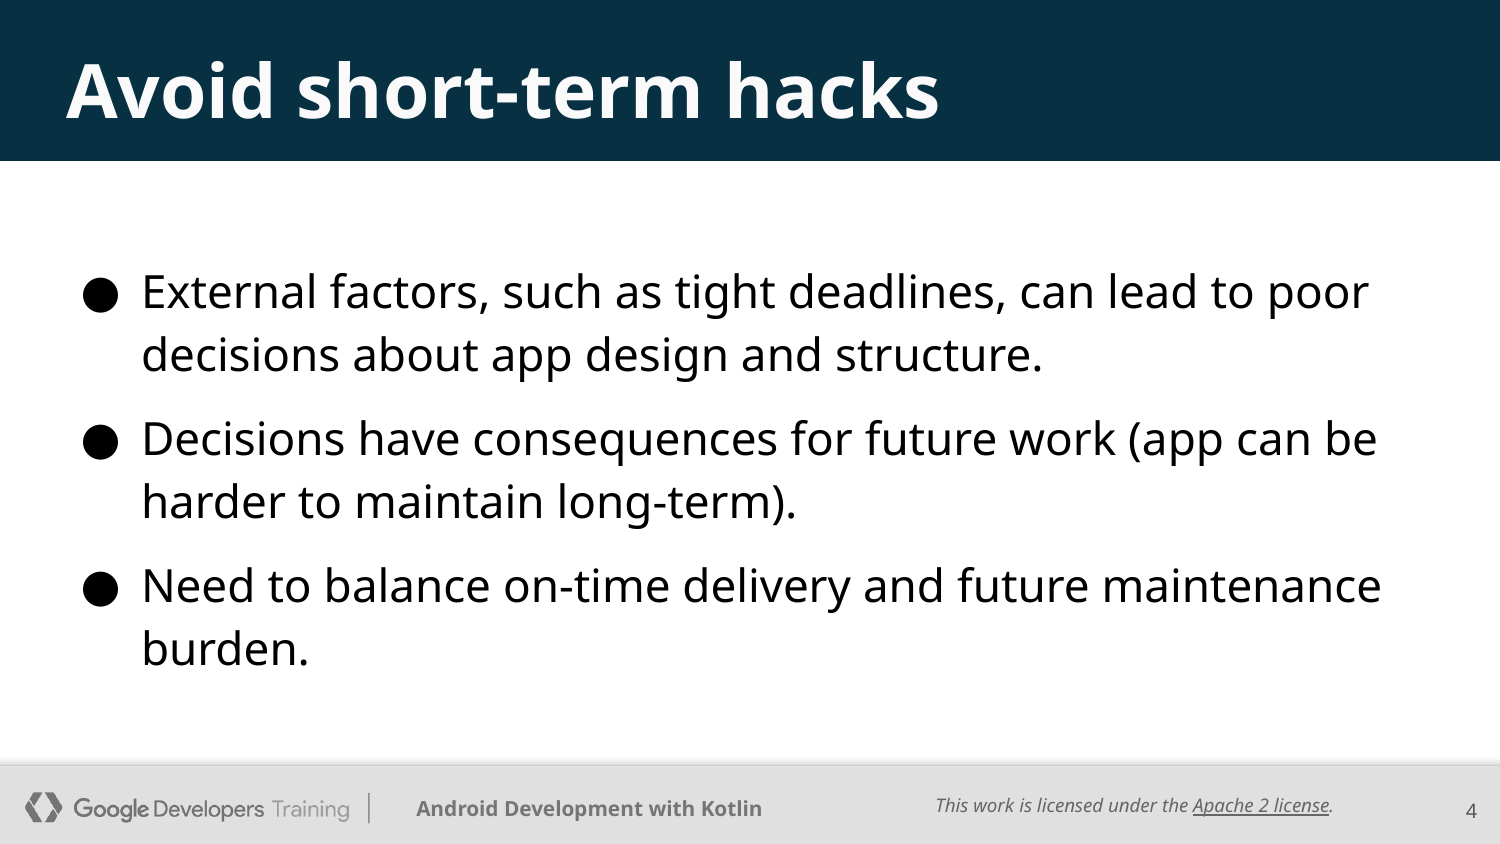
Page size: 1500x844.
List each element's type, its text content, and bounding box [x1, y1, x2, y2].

slide_number ‹#› [1402, 777, 1493, 842]
picture [0, 161, 1500, 844]
title Avoid short-term hacks [51, 28, 1449, 122]
list External factors, such as tight deadlines, can lead to poor decisions about app design and structure. Decisions have consequences for future work (app can be harder to maintain long-term). Need to balance on-time delivery and future maintenance burden. [51, 239, 1449, 708]
